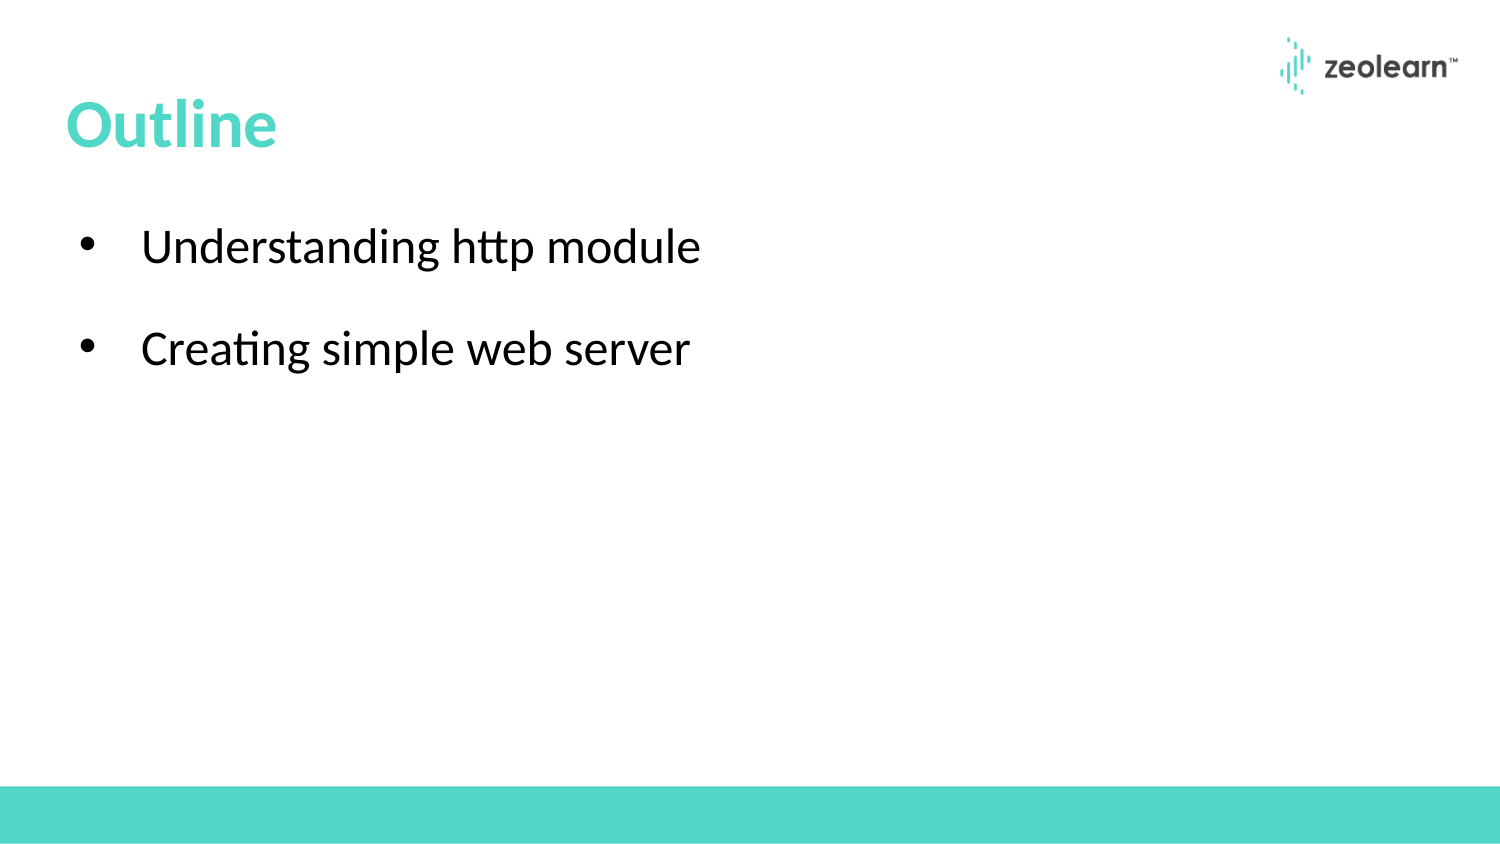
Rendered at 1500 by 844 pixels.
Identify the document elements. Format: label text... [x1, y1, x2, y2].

list Understanding http module Creating simple web server [51, 189, 1449, 750]
picture [1264, 28, 1474, 105]
title Outline [51, 72, 1449, 167]
